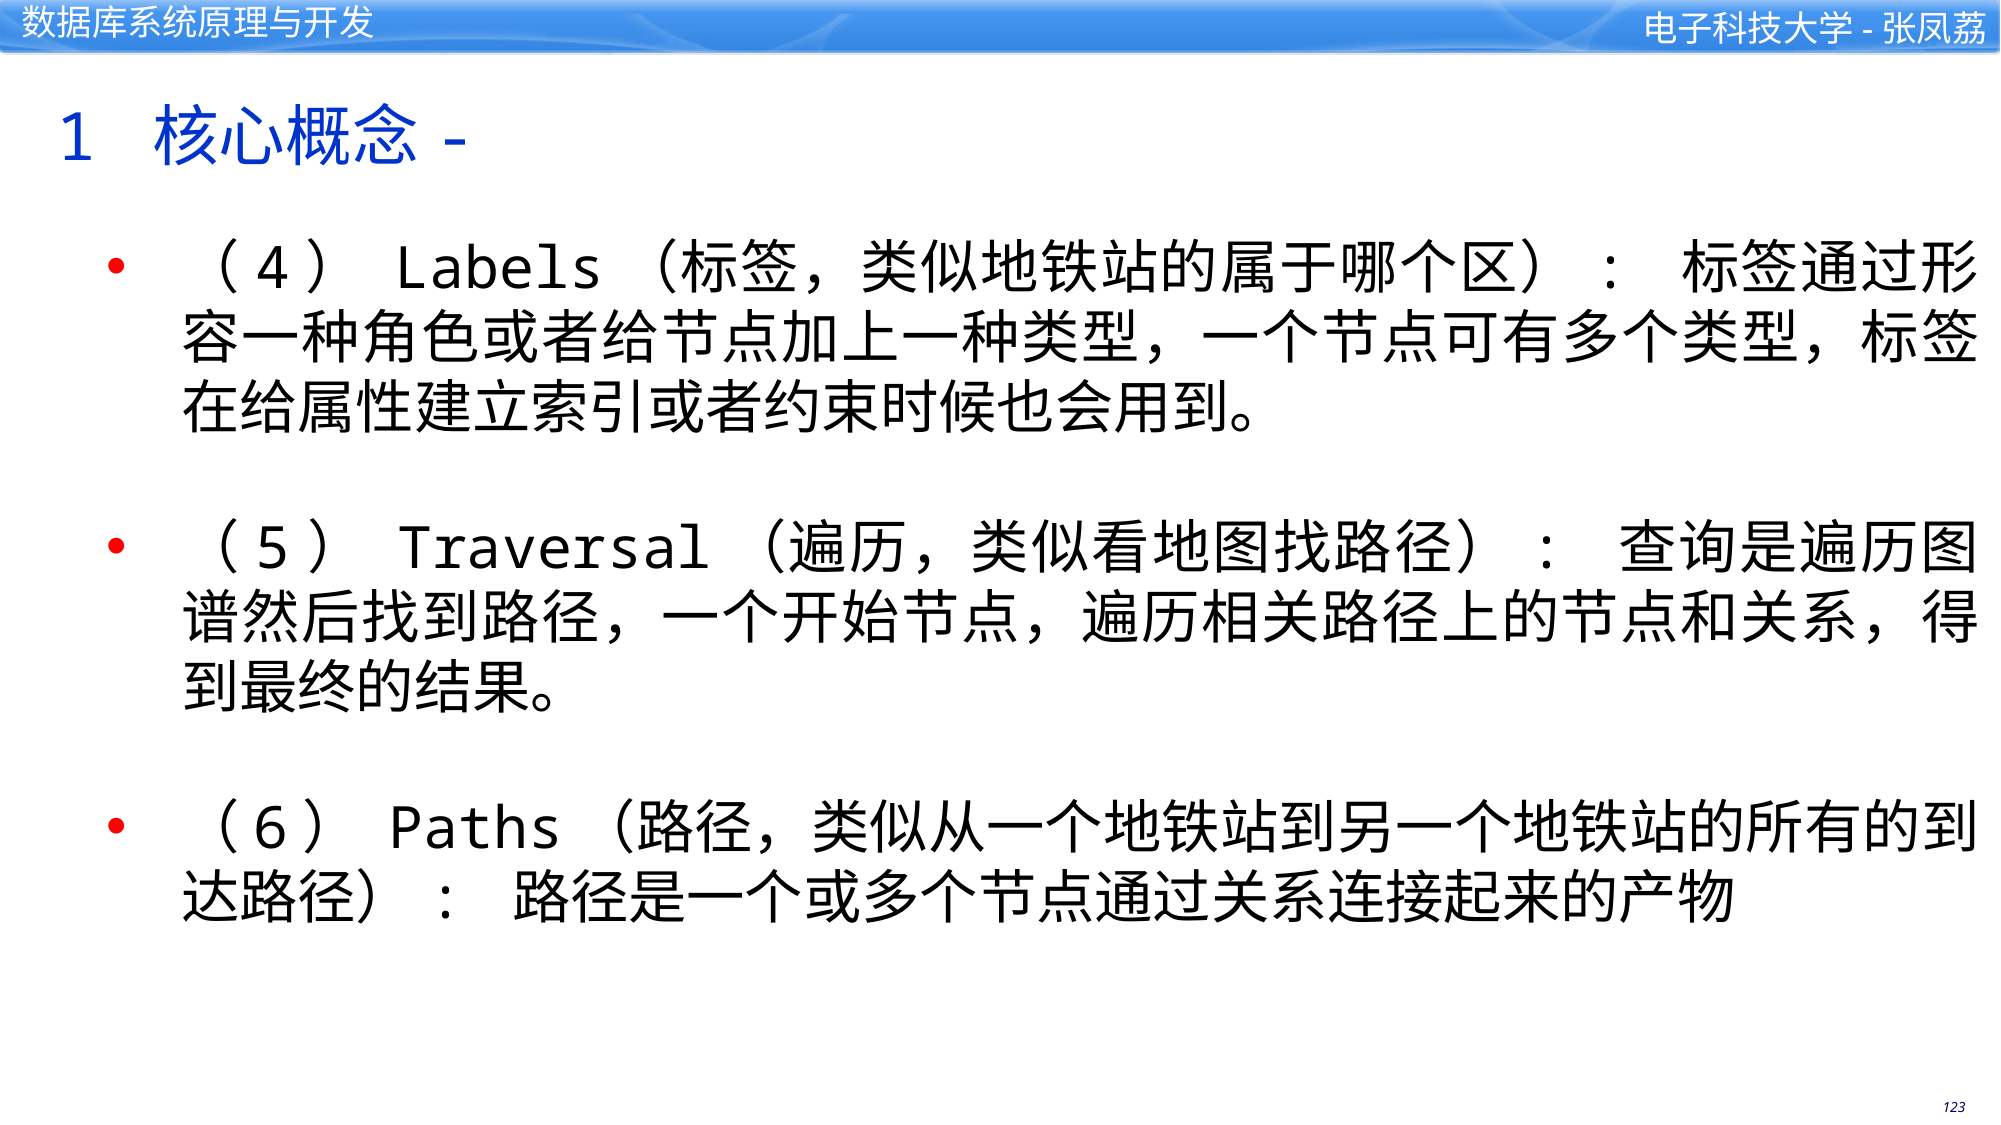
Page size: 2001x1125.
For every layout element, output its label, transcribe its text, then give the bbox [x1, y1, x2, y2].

text_box 1 核心概念- [37, 84, 1258, 184]
picture [0, 0, 2000, 55]
text_box （4） Labels（标签，类似地铁站的属于哪个区）: 标签通过形容一种角色或者给节点加上一种类型，一个节点可有多个类型，标签在给属性建立索引或者约束时候也会用到。 （5） Traversal（遍历，类似看地图找路径）: 查询是遍历图谱然后找到路径，一个开始节点，遍历相关路径上的节点和关系，得到最终的结果。 （6） Paths（路径，类似从一个地铁站到另一个地铁站的所有的到达路径）: 路径是一个或多个节点通过关系连接起来的产物 [85, 219, 2000, 941]
